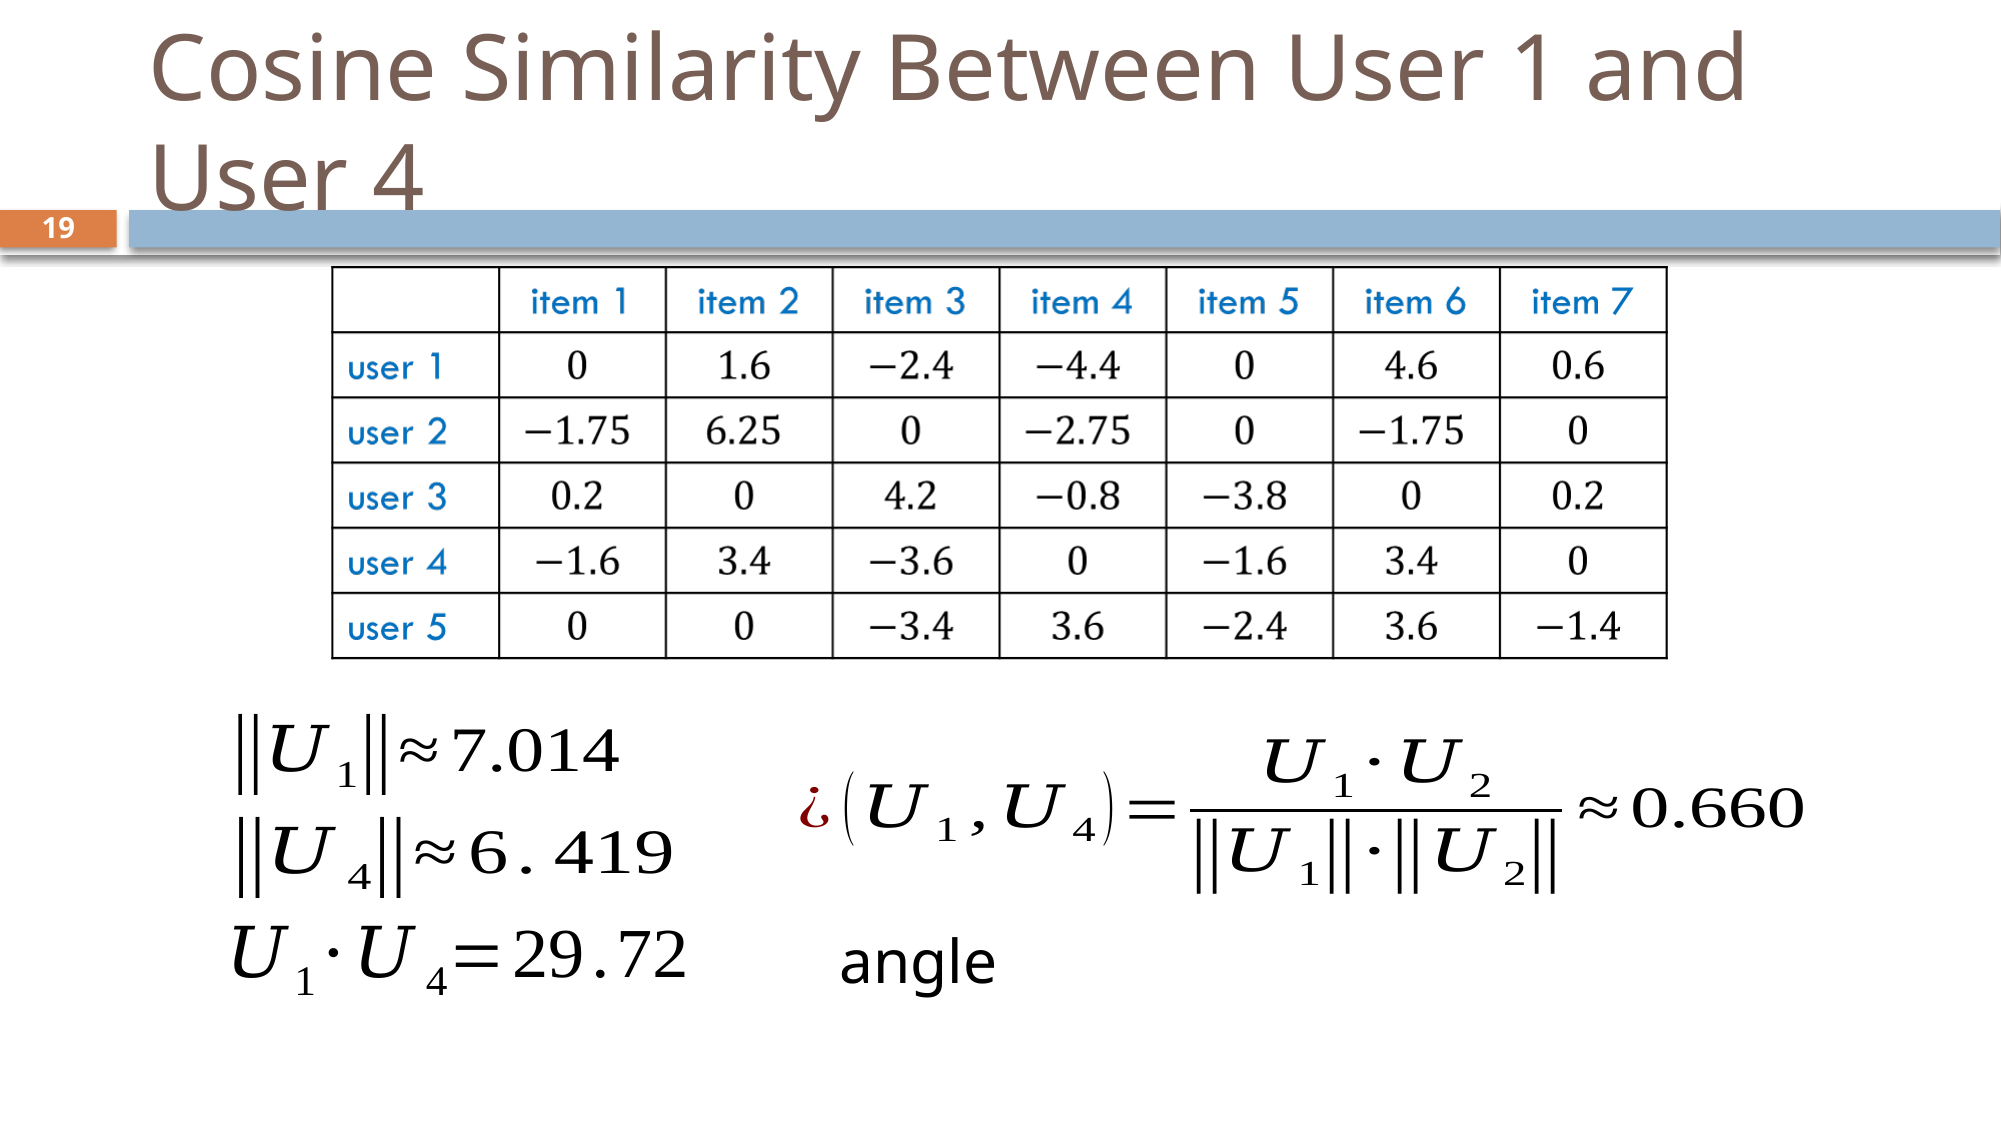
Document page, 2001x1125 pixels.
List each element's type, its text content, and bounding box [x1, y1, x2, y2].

picture [331, 262, 1669, 677]
title Cosine Similarity Between User 1 and User 4 [133, 37, 1917, 200]
slide_number 19 [0, 208, 117, 249]
